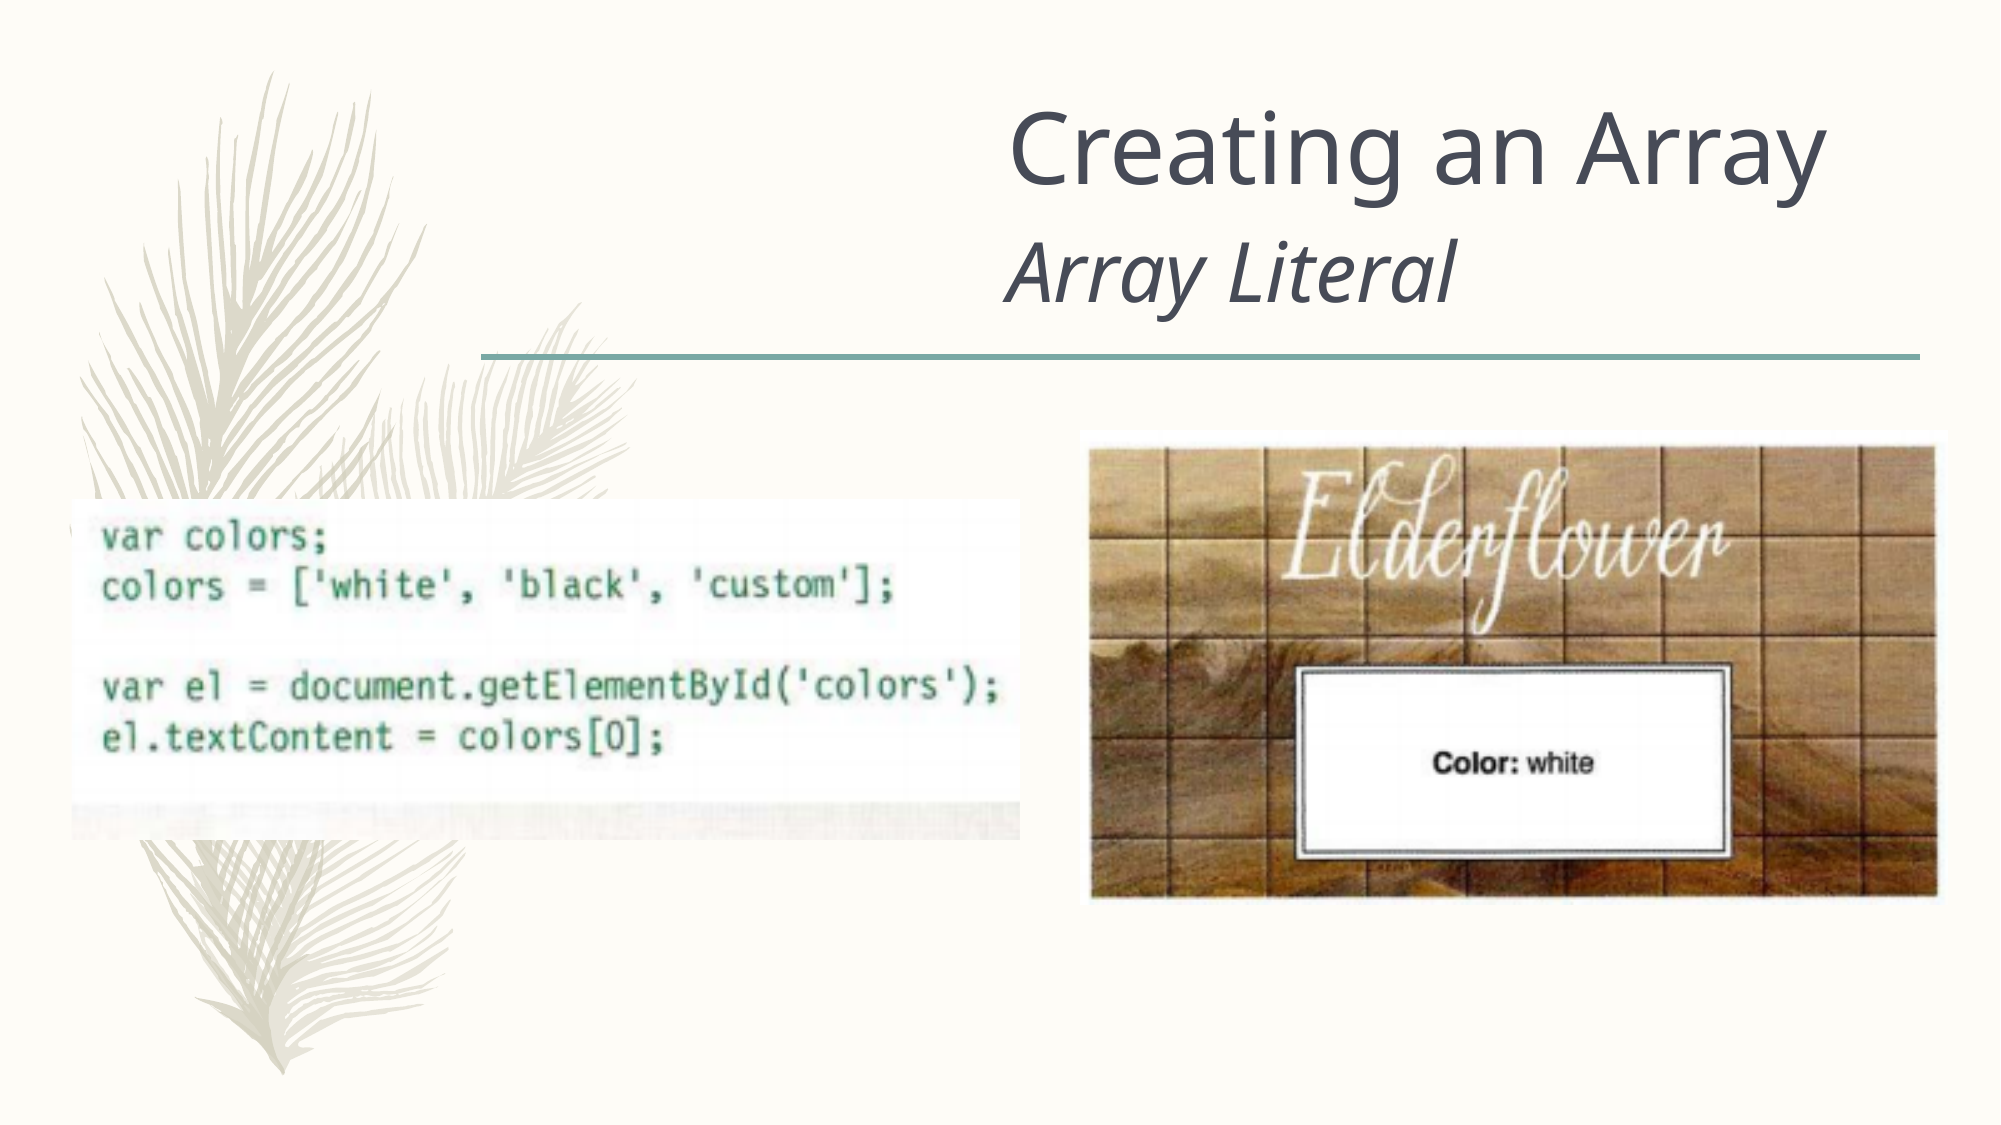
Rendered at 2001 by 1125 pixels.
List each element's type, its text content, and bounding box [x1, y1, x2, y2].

picture [71, 499, 1021, 840]
title Creating an Array Array Literal [692, 81, 1912, 350]
picture [1079, 430, 1948, 905]
